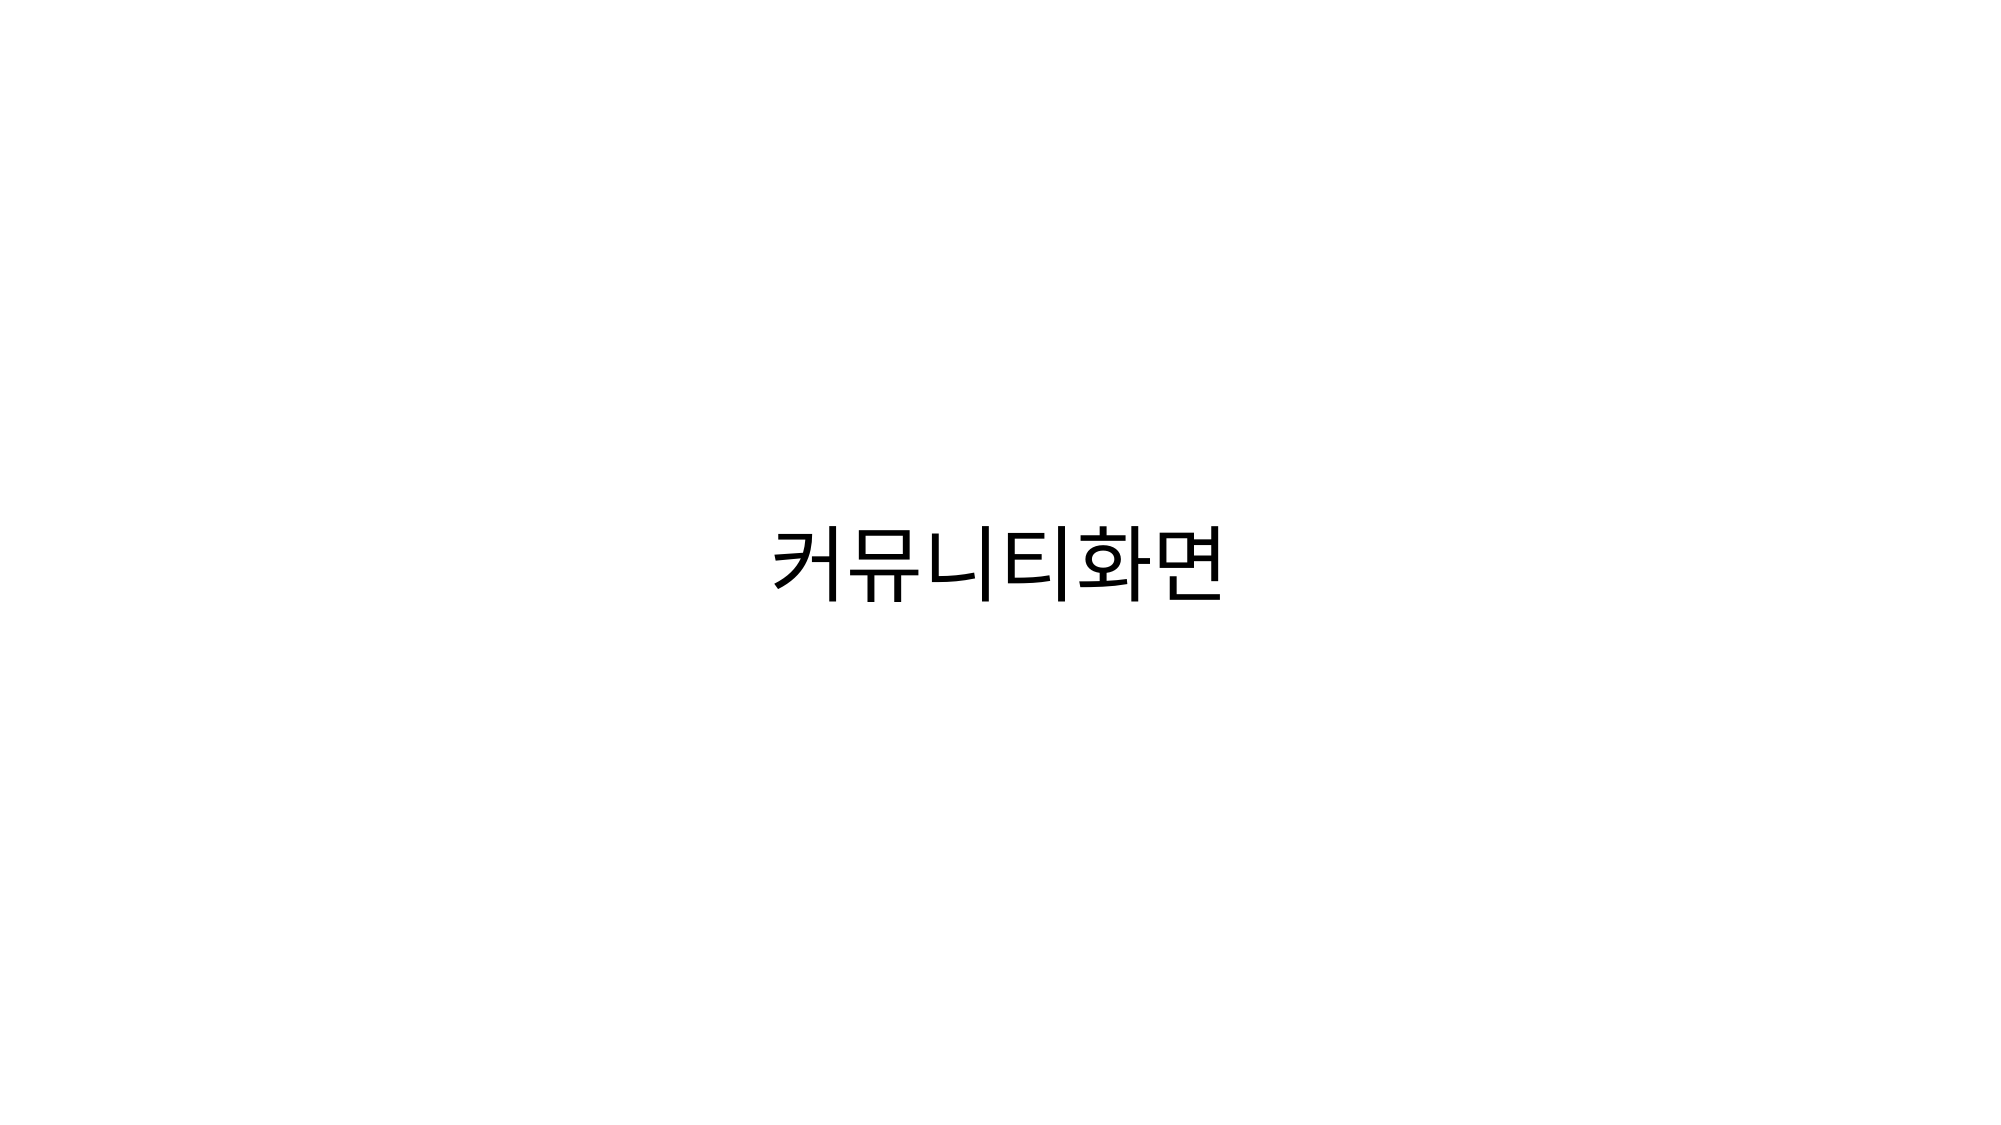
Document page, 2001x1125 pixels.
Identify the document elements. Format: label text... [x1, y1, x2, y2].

text_box 커뮤니티화면 [755, 504, 1245, 620]
